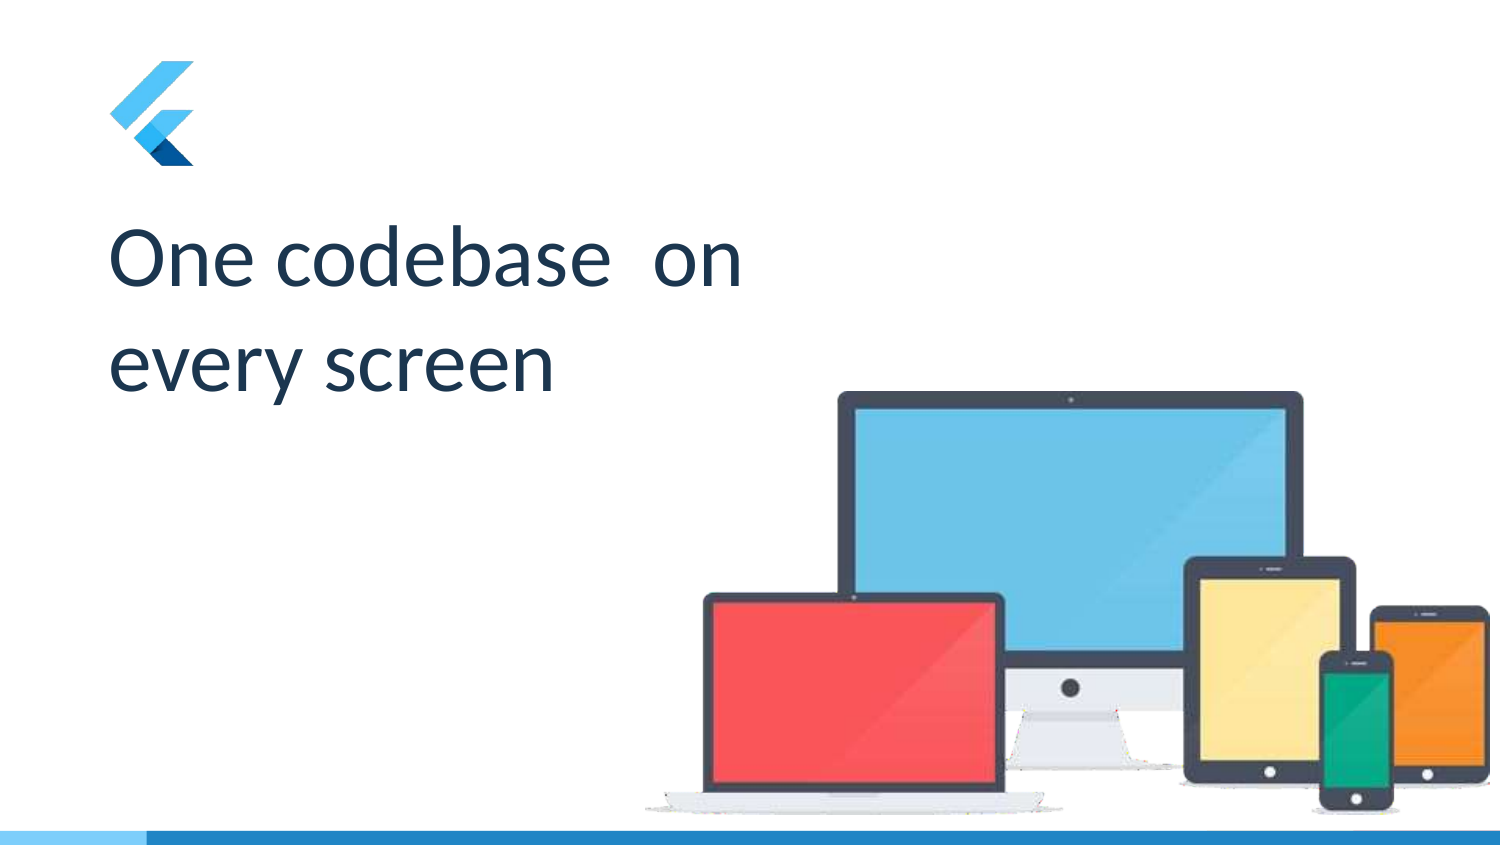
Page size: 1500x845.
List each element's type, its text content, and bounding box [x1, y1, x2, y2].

title One codebase on every screen [106, 196, 765, 409]
picture [109, 61, 194, 166]
picture [645, 391, 1490, 815]
